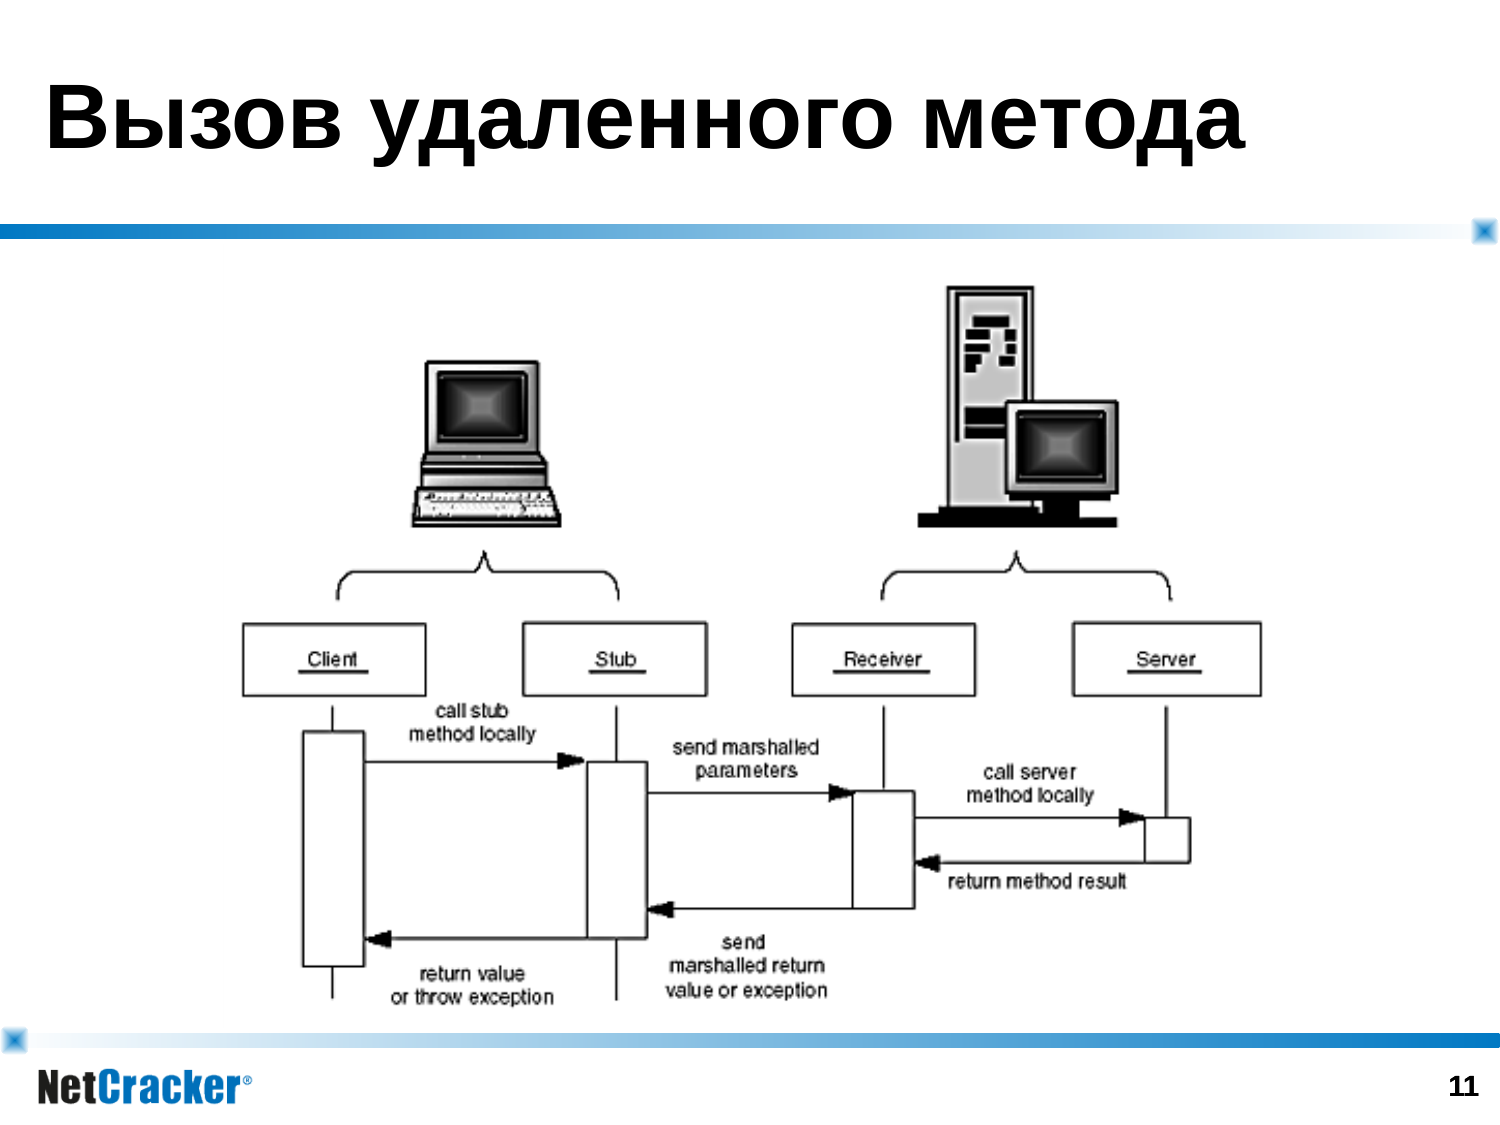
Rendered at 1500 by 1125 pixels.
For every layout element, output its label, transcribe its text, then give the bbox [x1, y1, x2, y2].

title Вызов удаленного метода [29, 0, 1470, 225]
picture [34, 1063, 256, 1118]
text_box 10 [1144, 1034, 1495, 1110]
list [222, 243, 1277, 1029]
